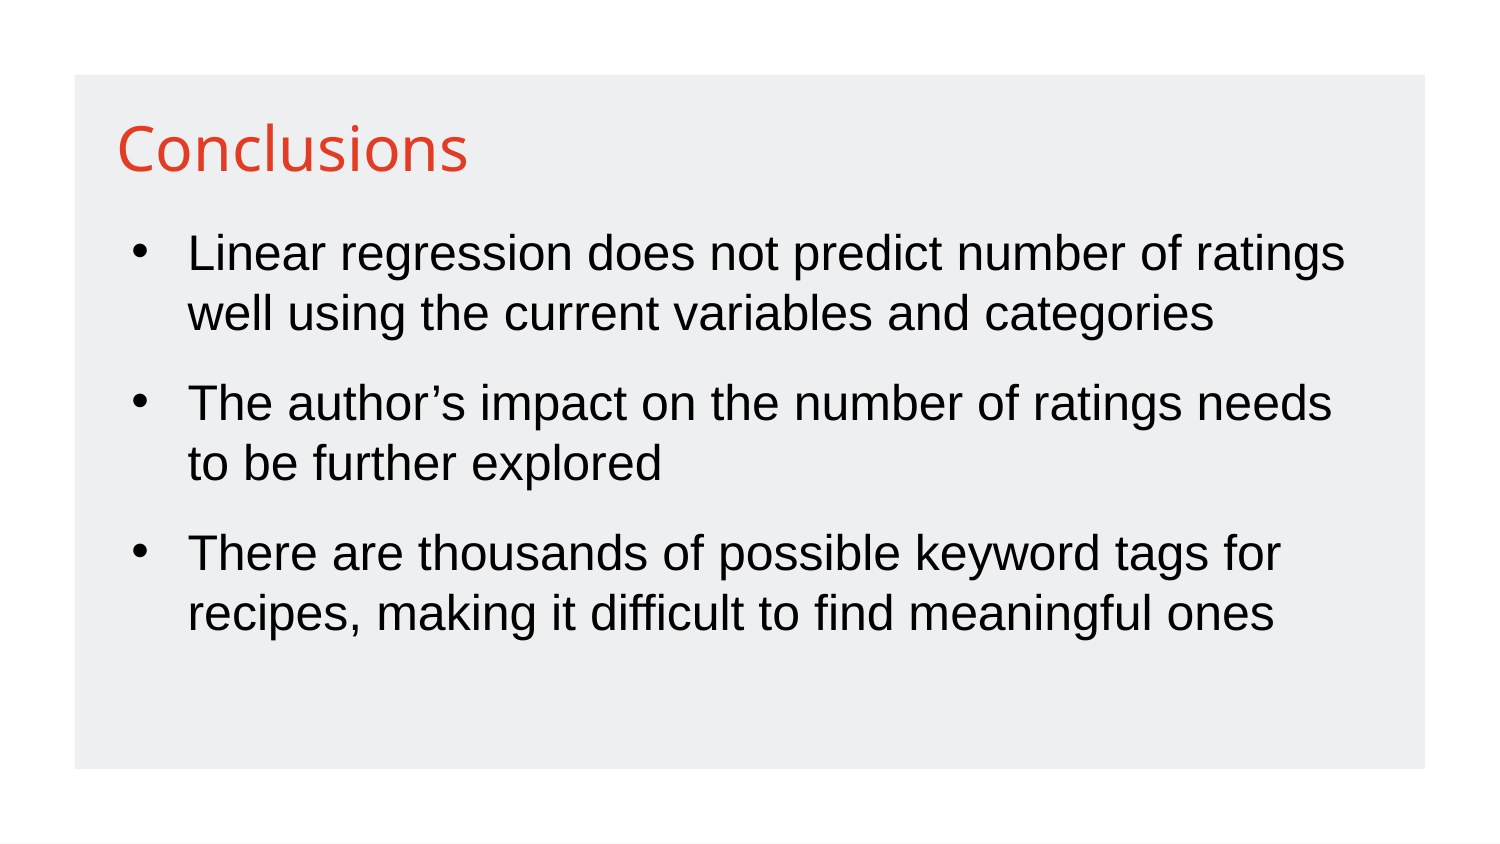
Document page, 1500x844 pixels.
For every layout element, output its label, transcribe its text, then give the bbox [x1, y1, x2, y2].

text_box Linear regression does not predict number of ratings well using the current variables and categories The author’s impact on the number of ratings needs to be further explored There are thousands of possible keyword tags for recipes, making it difficult to find meaningful ones [116, 213, 1383, 683]
title Conclusions [116, 117, 641, 184]
